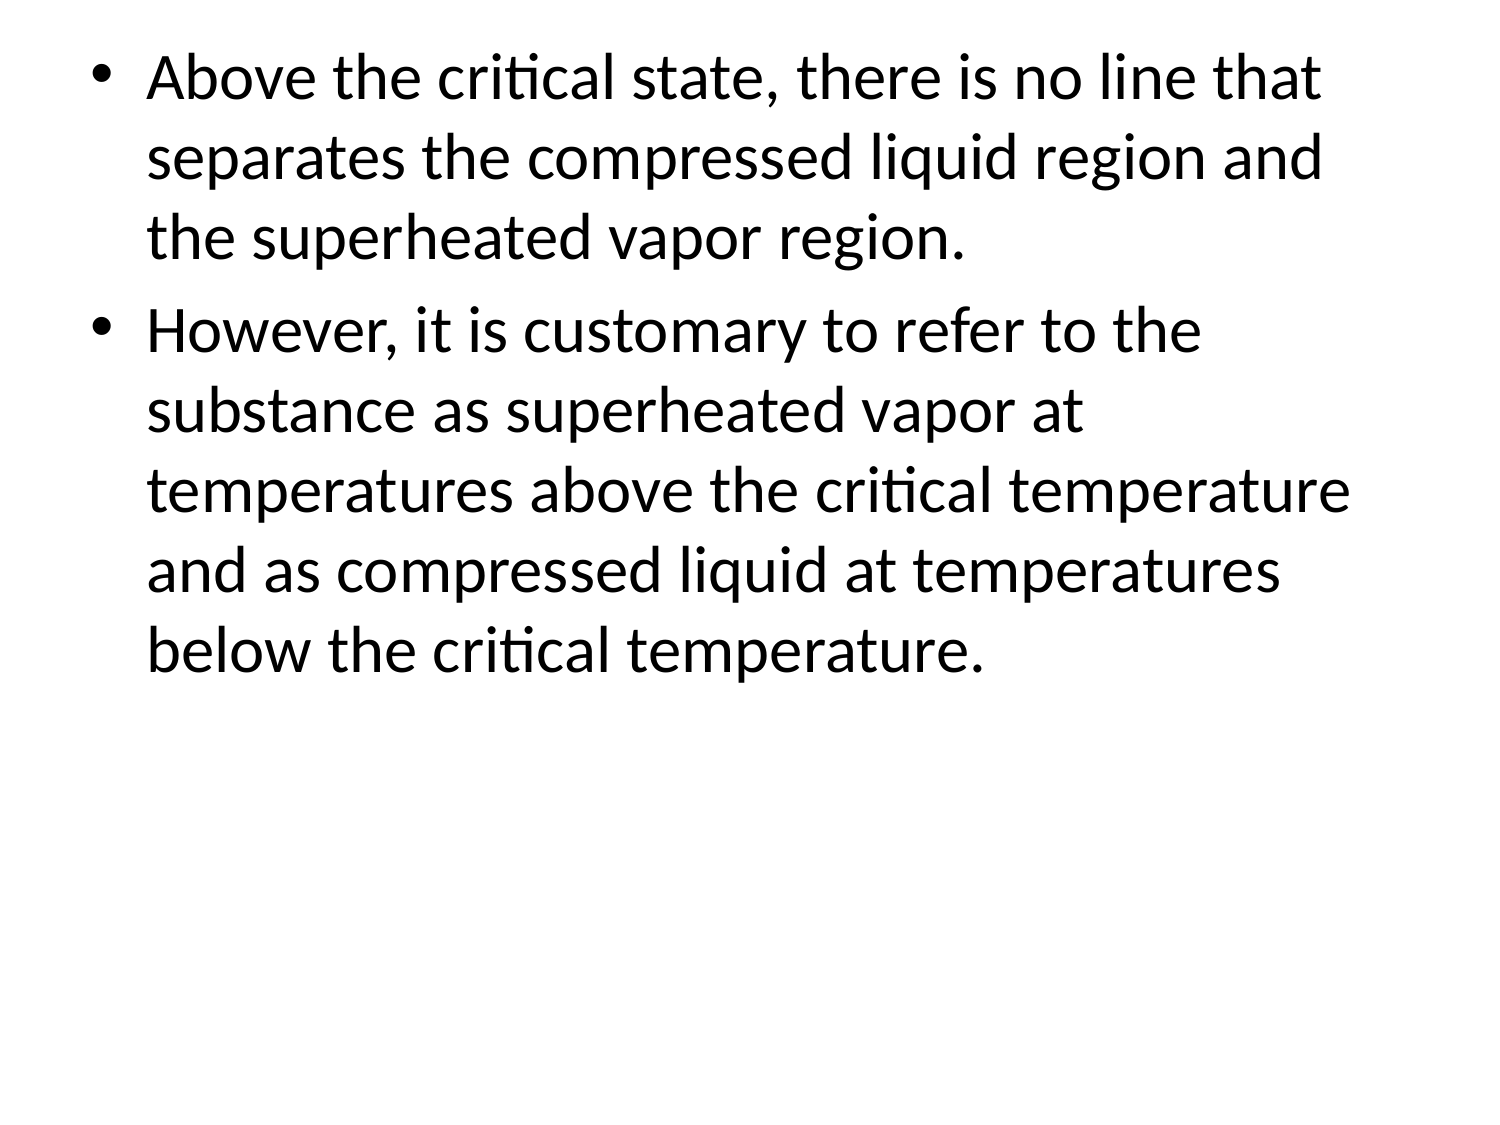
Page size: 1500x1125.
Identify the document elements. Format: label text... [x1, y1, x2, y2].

list Above the critical state, there is no line that separates the compressed liquid region and the superheated vapor region. However, it is customary to refer to the substance as superheated vapor at temperatures above the critical temperature and as compressed liquid at temperatures below the critical temperature. [75, 24, 1425, 1005]
